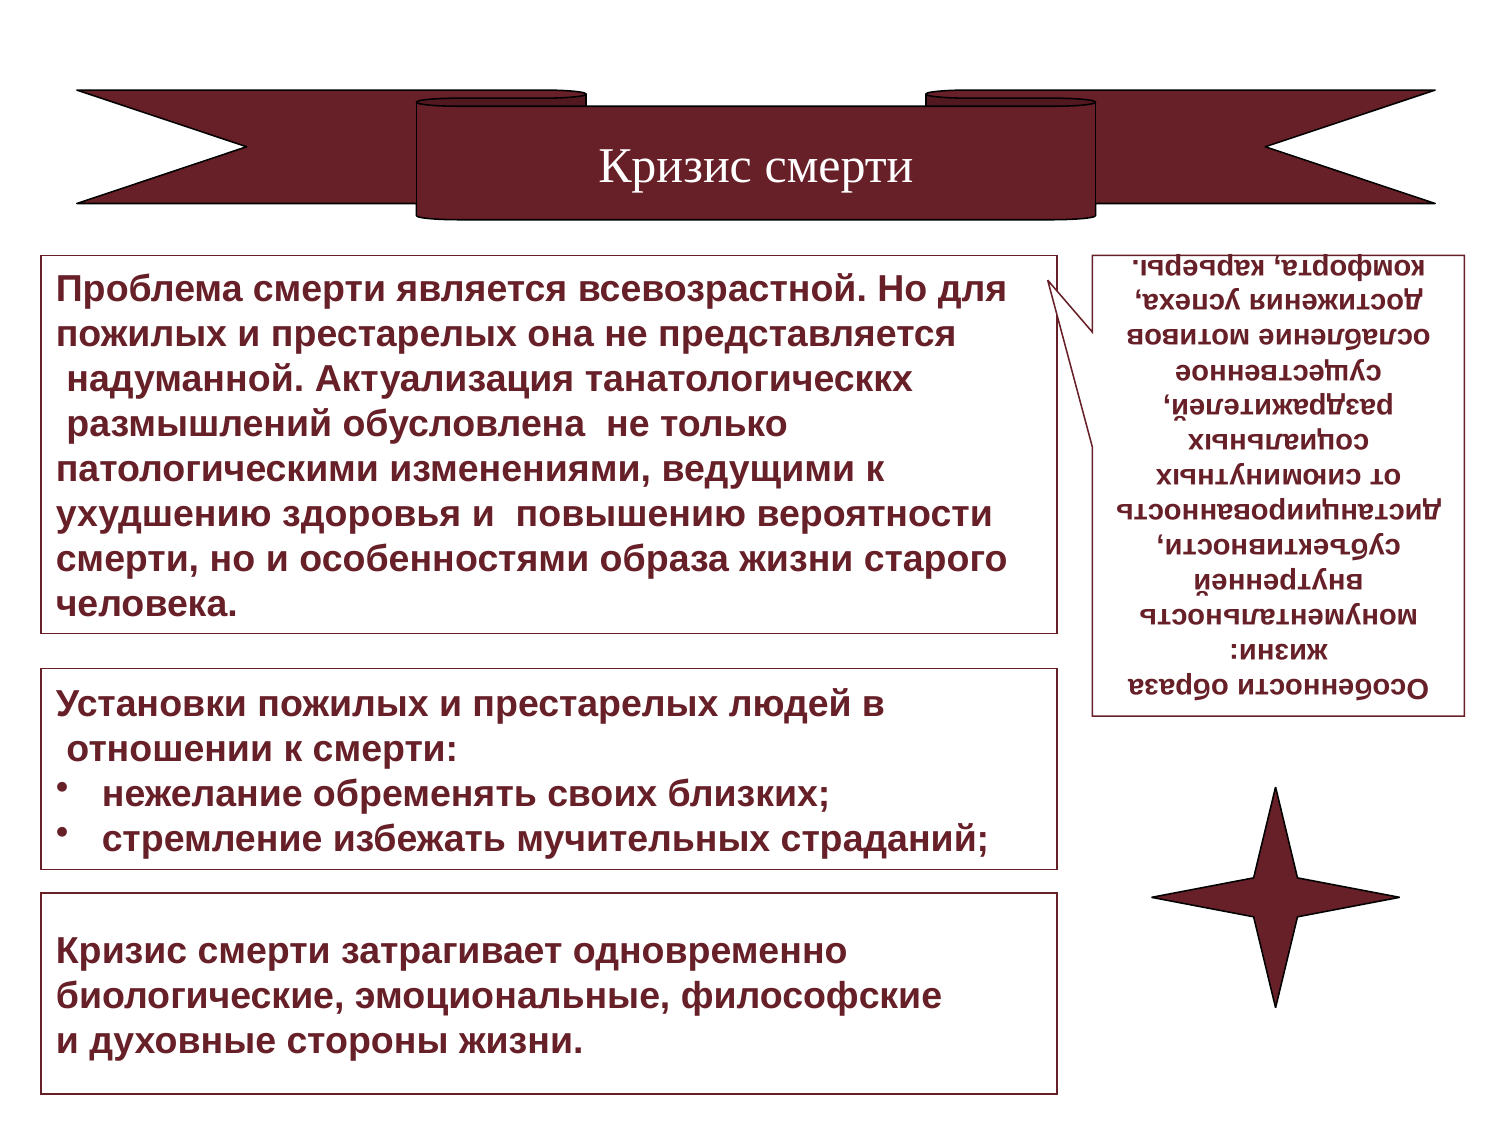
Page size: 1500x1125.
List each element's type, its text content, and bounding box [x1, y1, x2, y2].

text_box Проблема смерти является всевозрастной. Но для пожилых и престарелых она не представляется надуманной. Актуализация танатологическкх размышлений обусловлена не только патологическими изменениями, ведущими к ухудшению здоровья и повышению вероятности смерти, но и особенностями образа жизни старого человека. [41, 255, 1057, 634]
text_box Кризис смерти затрагивает одновременно биологические, эмоциональные, философские и духовные стороны жизни. [41, 893, 1057, 1094]
text_box [1151, 786, 1400, 1008]
text_box Особенности образа жизни: монументальность внутренней субъективности, дистанциированность от сиюминутных социальных раздражителей, существенное ослабление мотивов достижения успеха, комфорта, карьеры. [1047, 255, 1465, 717]
text_box Кризис смерти [76, 90, 1436, 220]
text_box Установки пожилых и престарелых людей в отношении к смерти: нежелание обременять своих близких; стремление избежать мучительных страданий; [41, 668, 1057, 870]
